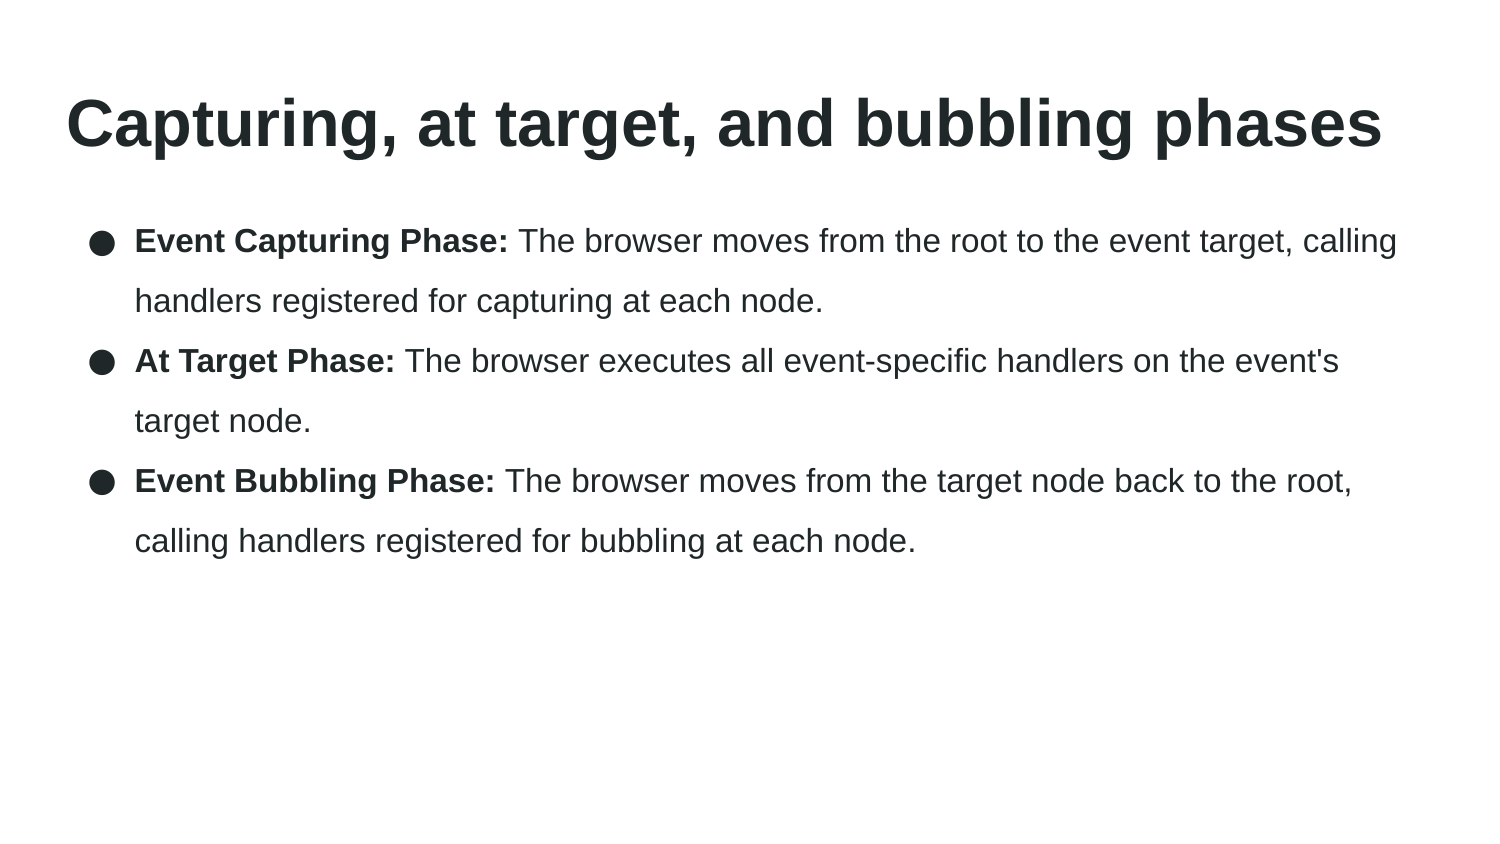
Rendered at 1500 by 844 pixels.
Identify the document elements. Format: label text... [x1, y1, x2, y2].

list Event Capturing Phase: The browser moves from the root to the event target, calling handlers registered for capturing at each node. At Target Phase: The browser executes all event-specific handlers on the event's target node. Event Bubbling Phase: The browser moves from the target node back to the root, calling handlers registered for bubbling at each node. [72, 134, 1449, 624]
title Capturing, at target, and bubbling phases [51, 72, 1449, 167]
